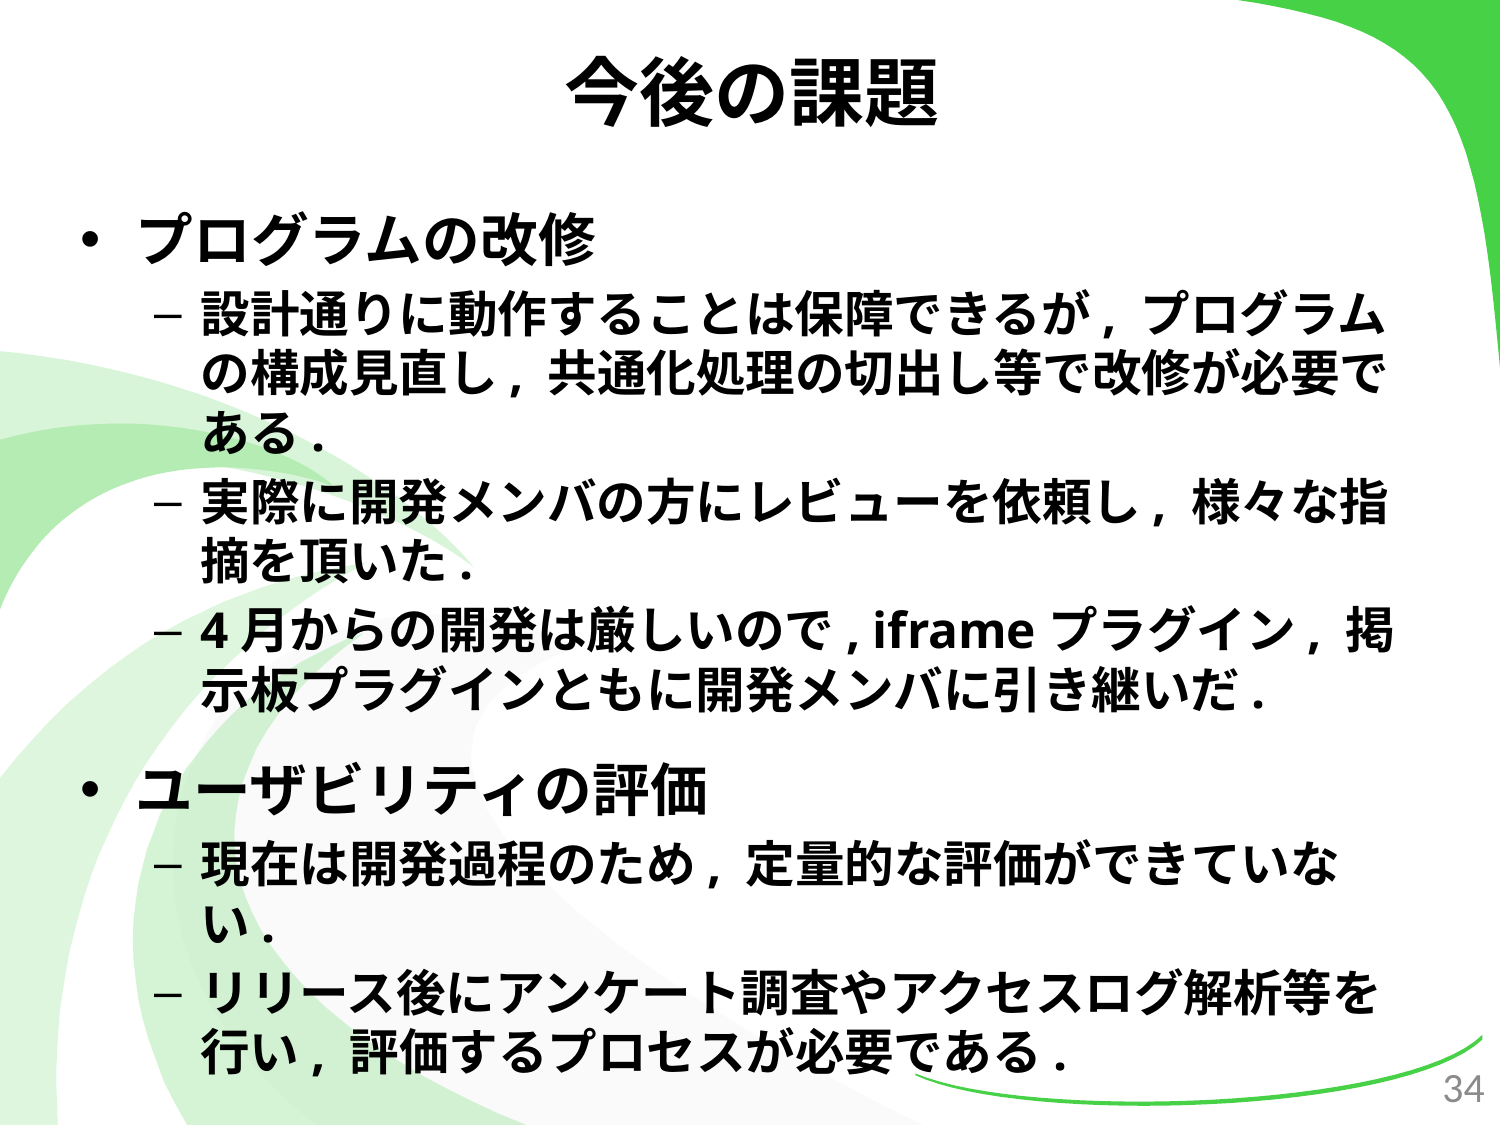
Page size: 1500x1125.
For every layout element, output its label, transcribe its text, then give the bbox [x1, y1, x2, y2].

slide_number 34 [1116, 1046, 1500, 1125]
list プログラムの改修 設計通りに動作することは保障できるが, プログラムの構成見直し, 共通化処理の切出し等で改修が必要である. 実際に開発メンバの方にレビューを依頼し, 様々な指摘を頂いた. 4月からの開発は厳しいので, iframeプラグイン, 掲示板プラグインともに開発メンバに引き継いだ. ユーザビリティの評価 現在は開発過程のため, 定量的な評価ができていない. リリース後にアンケート調査やアクセスログ解析等を行い, 評価するプロセスが必要である. [64, 196, 1415, 1094]
title 今後の課題 [76, 7, 1427, 173]
